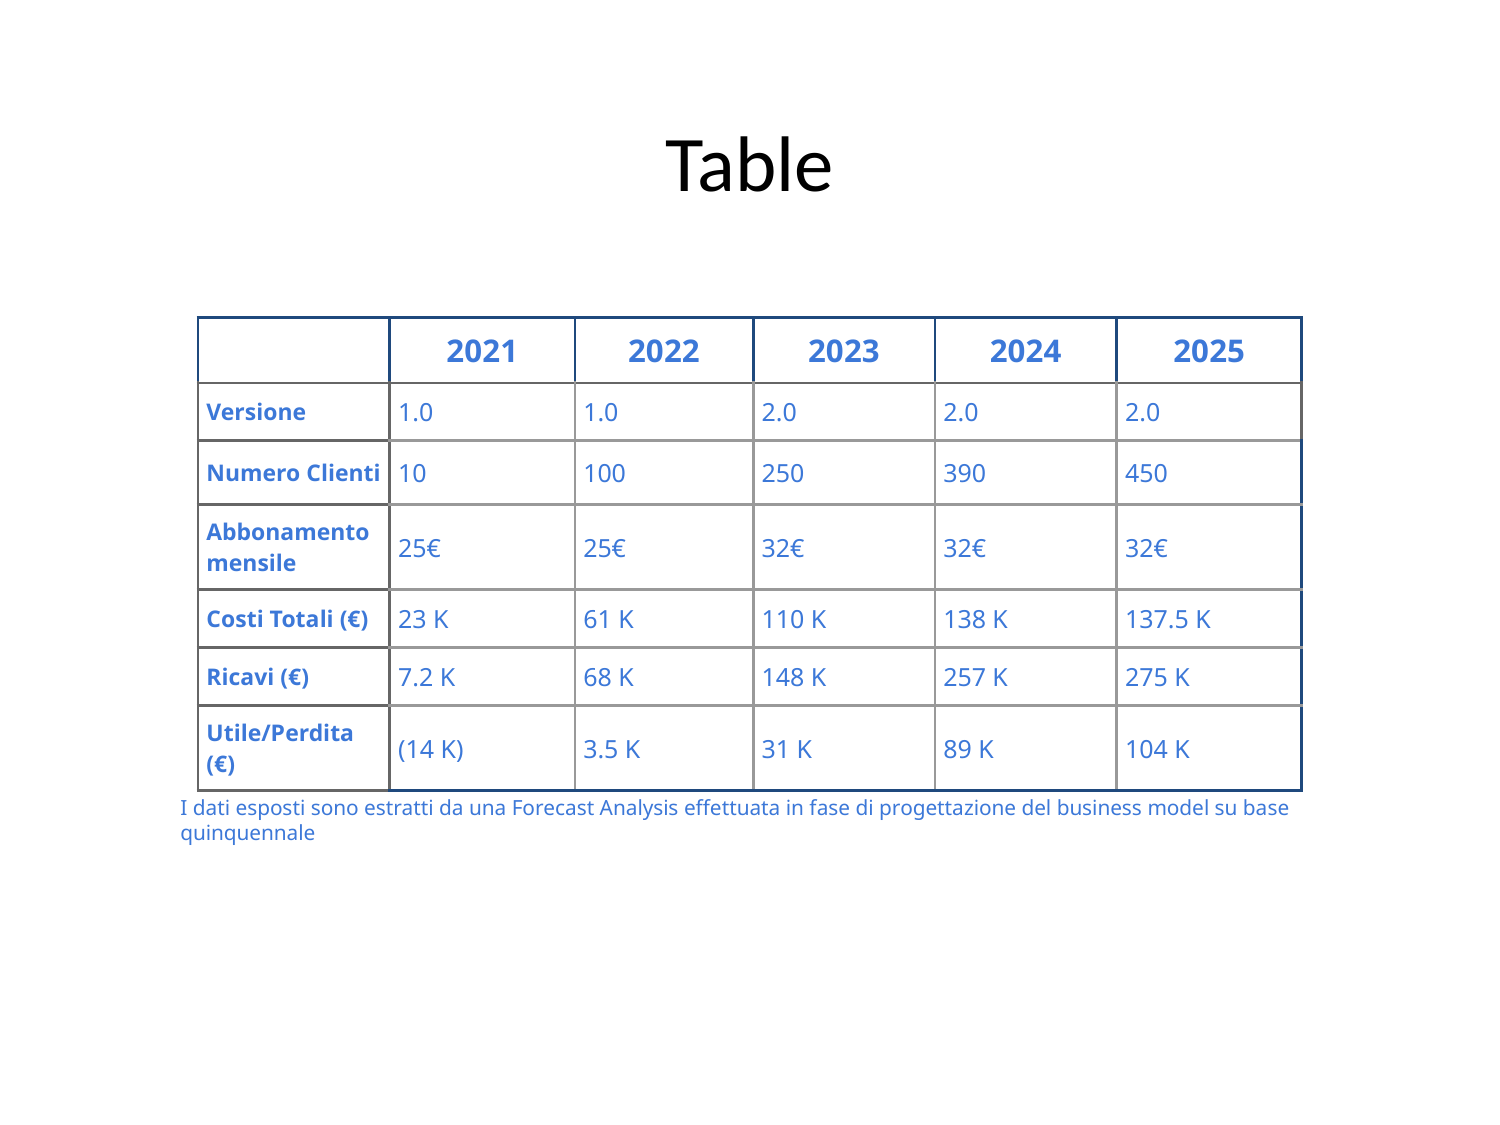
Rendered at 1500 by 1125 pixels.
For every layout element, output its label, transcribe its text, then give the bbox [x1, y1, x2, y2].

table_cell 32€ [936, 506, 1115, 588]
table_cell 2.0 [1118, 384, 1300, 439]
table_cell Versione [199, 384, 388, 439]
table_cell 1.0 [576, 384, 752, 439]
table_cell 31 K [755, 707, 934, 787]
table_cell 138 K [936, 591, 1115, 646]
table_cell 148 K [755, 649, 934, 704]
title Table [51, 97, 1449, 223]
table_cell (14 K) [391, 707, 574, 787]
table_cell 1.0 [391, 384, 574, 439]
table_cell 390 [936, 442, 1115, 503]
table_header 2022 [576, 319, 752, 382]
table_cell 2.0 [936, 384, 1115, 439]
table_header 2021 [391, 319, 574, 382]
table_cell 450 [1118, 442, 1300, 503]
table_cell 100 [576, 442, 752, 503]
table_cell 32€ [755, 506, 934, 588]
table_cell 275 K [1118, 649, 1300, 704]
table_cell 25€ [576, 506, 752, 588]
table_cell 3.5 K [576, 707, 752, 787]
table_cell 257 K [936, 649, 1115, 704]
text_box I dati esposti sono estratti da una Forecast Analysis effettuata in fase di progettazione del business model su base quinquennale [165, 787, 1335, 852]
table_header 2024 [936, 319, 1115, 382]
table_cell 23 K [391, 591, 574, 646]
table_cell Numero Clienti [199, 442, 388, 503]
table_cell 104 K [1118, 707, 1300, 787]
table_cell Costi Totali (€) [199, 591, 388, 646]
table_cell Utile/Perdita (€) [199, 707, 388, 787]
table_header [199, 319, 388, 382]
table_header 2023 [755, 319, 934, 382]
table_cell 250 [755, 442, 934, 503]
table_cell Ricavi (€) [199, 649, 388, 704]
table_cell 137.5 K [1118, 591, 1300, 646]
table_header 2025 [1118, 319, 1300, 382]
table_cell 2.0 [755, 384, 934, 439]
table_cell 7.2 K [391, 649, 574, 704]
table_cell 25€ [391, 506, 574, 588]
table_cell 61 K [576, 591, 752, 646]
table_cell 10 [391, 442, 574, 503]
table_cell 89 K [936, 707, 1115, 787]
table_cell 32€ [1118, 506, 1300, 588]
table_cell 68 K [576, 649, 752, 704]
table_cell Abbonamento mensile [199, 506, 388, 588]
table_cell 110 K [755, 591, 934, 646]
